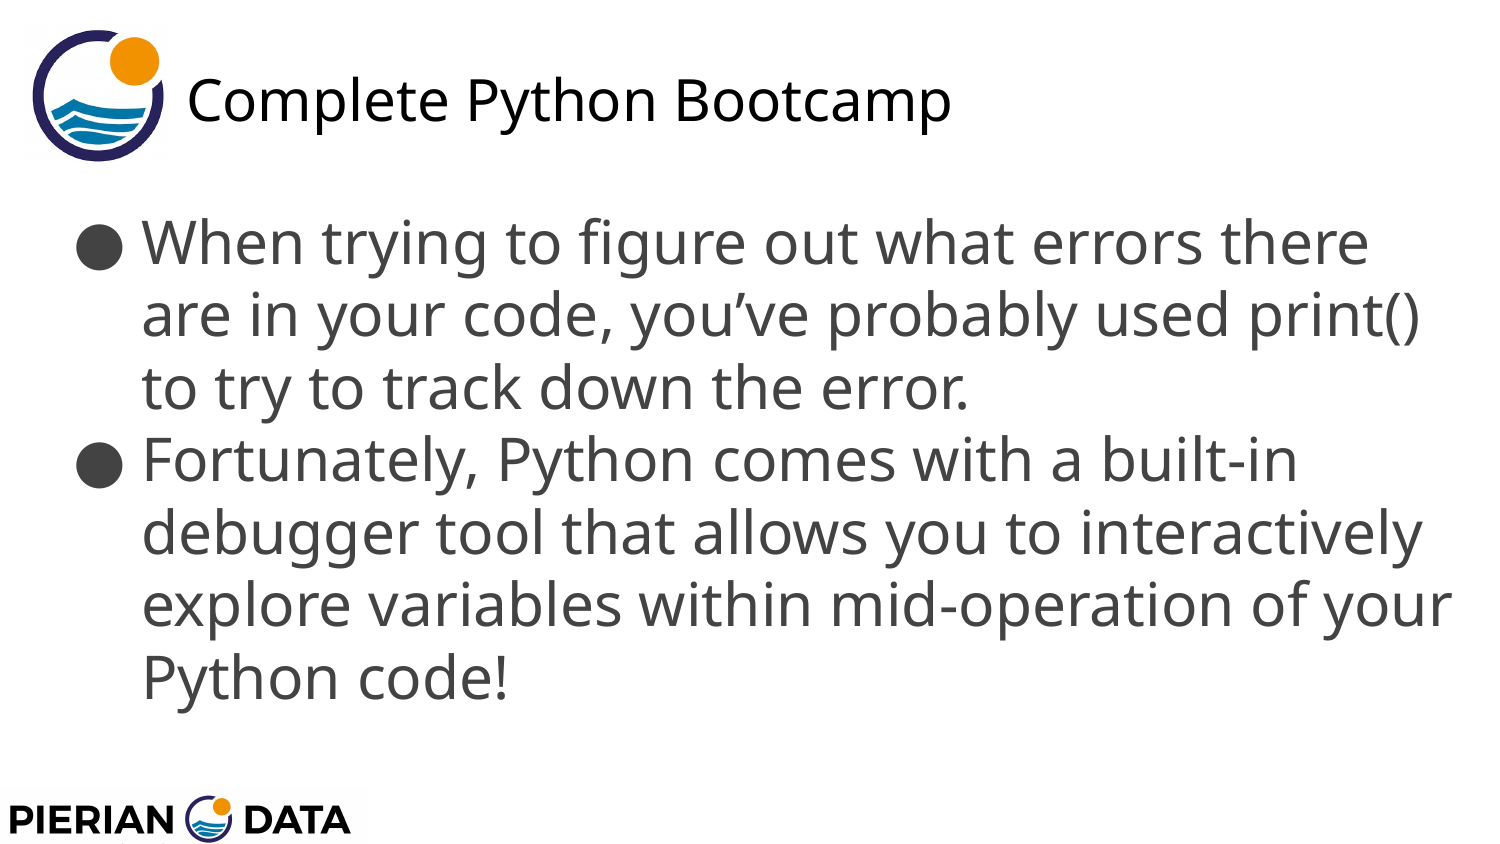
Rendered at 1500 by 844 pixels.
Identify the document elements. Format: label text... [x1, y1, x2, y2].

list When trying to figure out what errors there are in your code, you’ve probably used print() to try to track down the error. Fortunately, Python comes with a built-in debugger tool that allows you to interactively explore variables within mid-operation of your Python code! [51, 189, 1476, 750]
picture [24, 24, 172, 167]
title Complete Python Bootcamp [176, 48, 1449, 143]
picture [0, 787, 368, 844]
